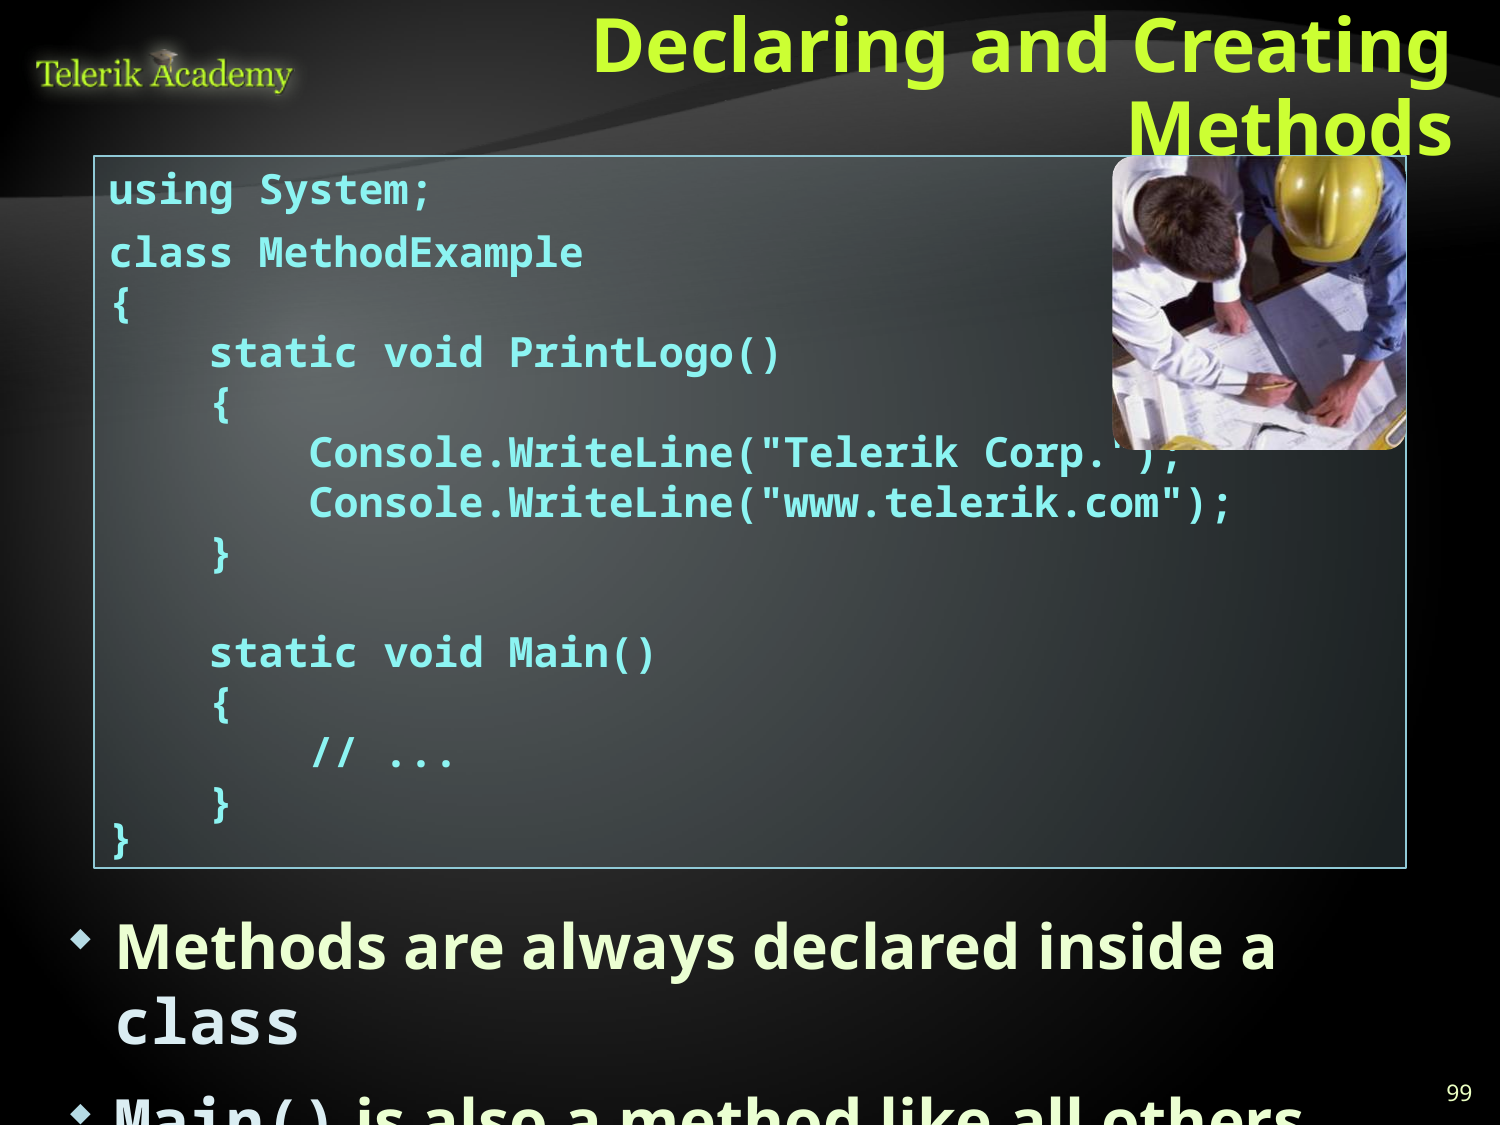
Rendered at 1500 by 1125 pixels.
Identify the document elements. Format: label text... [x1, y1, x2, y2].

text_box using System; class MethodExample { static void PrintLogo() { Console.WriteLine("Telerik Corp."); Console.WriteLine("www.telerik.com"); } static void Main() { // ... } } [93, 155, 1407, 868]
title Declaring and Creating Methods [293, 12, 1469, 163]
picture [0, 0, 1500, 1125]
slide_number 99 [1412, 1074, 1488, 1113]
text_box Methods are always declared inside a class Main() is also a method like all others [53, 900, 1436, 1083]
